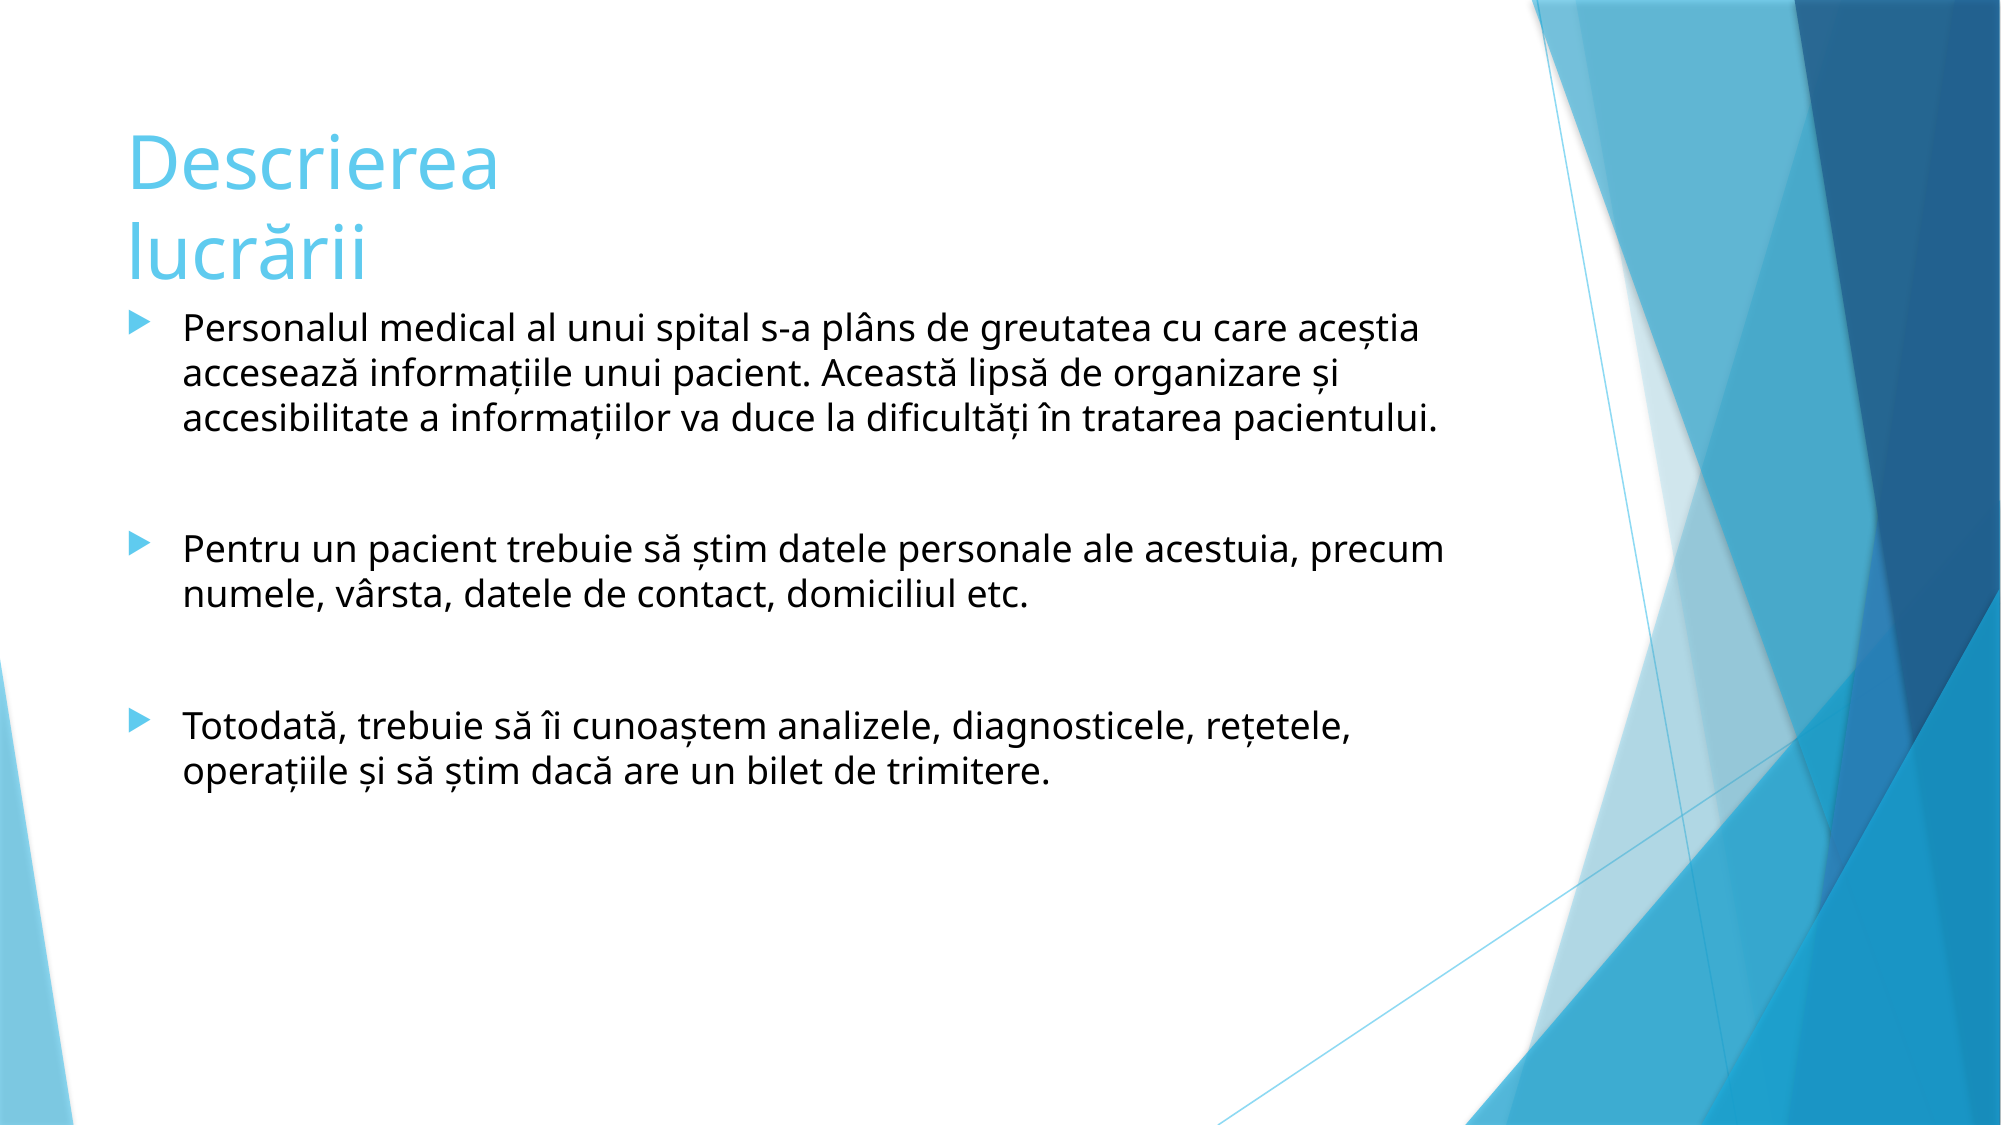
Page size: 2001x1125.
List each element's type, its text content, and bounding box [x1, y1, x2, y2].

list Personalul medical al unui spital s-a plâns de greutatea cu care aceștia accesează informațiile unui pacient. Această lipsă de organizare și accesibilitate a informațiilor va duce la dificultăți în tratarea pacientului. Pentru un pacient trebuie să știm datele personale ale acestuia, precum numele, vârsta, datele de contact, domiciliul etc. Totodată, trebuie să îi cunoaștem analizele, diagnosticele, rețetele, operațiile și să știm dacă are un bilet de trimitere. [111, 296, 1464, 829]
title Descrierea lucrării [111, 107, 771, 215]
